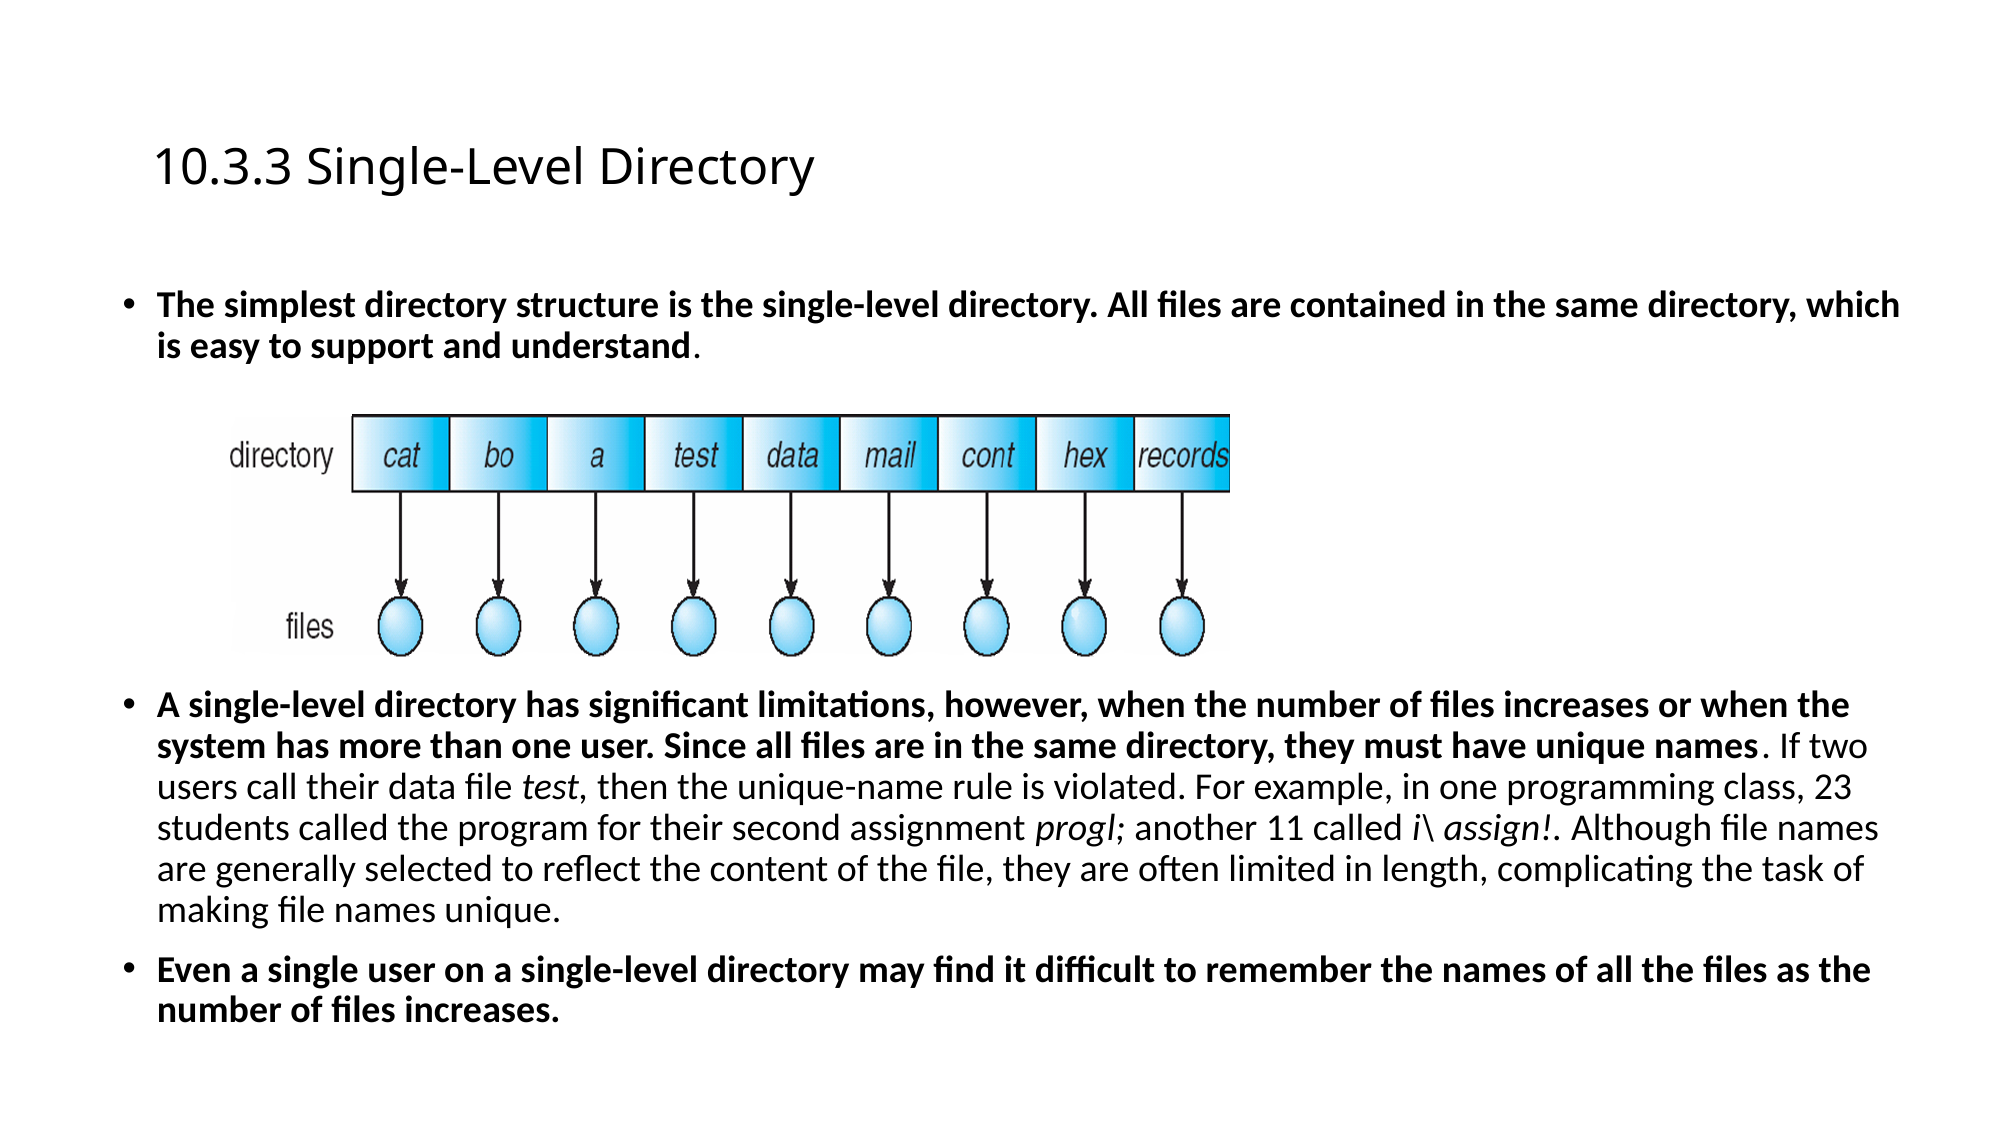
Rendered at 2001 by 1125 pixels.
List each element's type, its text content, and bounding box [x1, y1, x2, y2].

picture [1218, 454, 1227, 462]
picture [228, 412, 1231, 657]
text_box 10.3.3 Single-Level Directory [137, 59, 1863, 277]
text_box The simplest directory structure is the single-level directory. All files are contained in the same directory, which is easy to support and understand. A single-level directory has significant limitations, however, when the number of files increases or when the system has more than one user. Since all files are in the same directory, they must have unique names. If two users call their data file test, then the unique-name rule is violated. For example, in one programming class, 23 students called the program for their second assignment progl; another 11 called i\ assign!. Although file names are generally selected to reflect the content of the file, they are often limited in length, complicating the task of making file names unique. Even a single user on a single-level directory may find it difficult to remember the names of all the files as the number of files increases. [107, 277, 1944, 1048]
